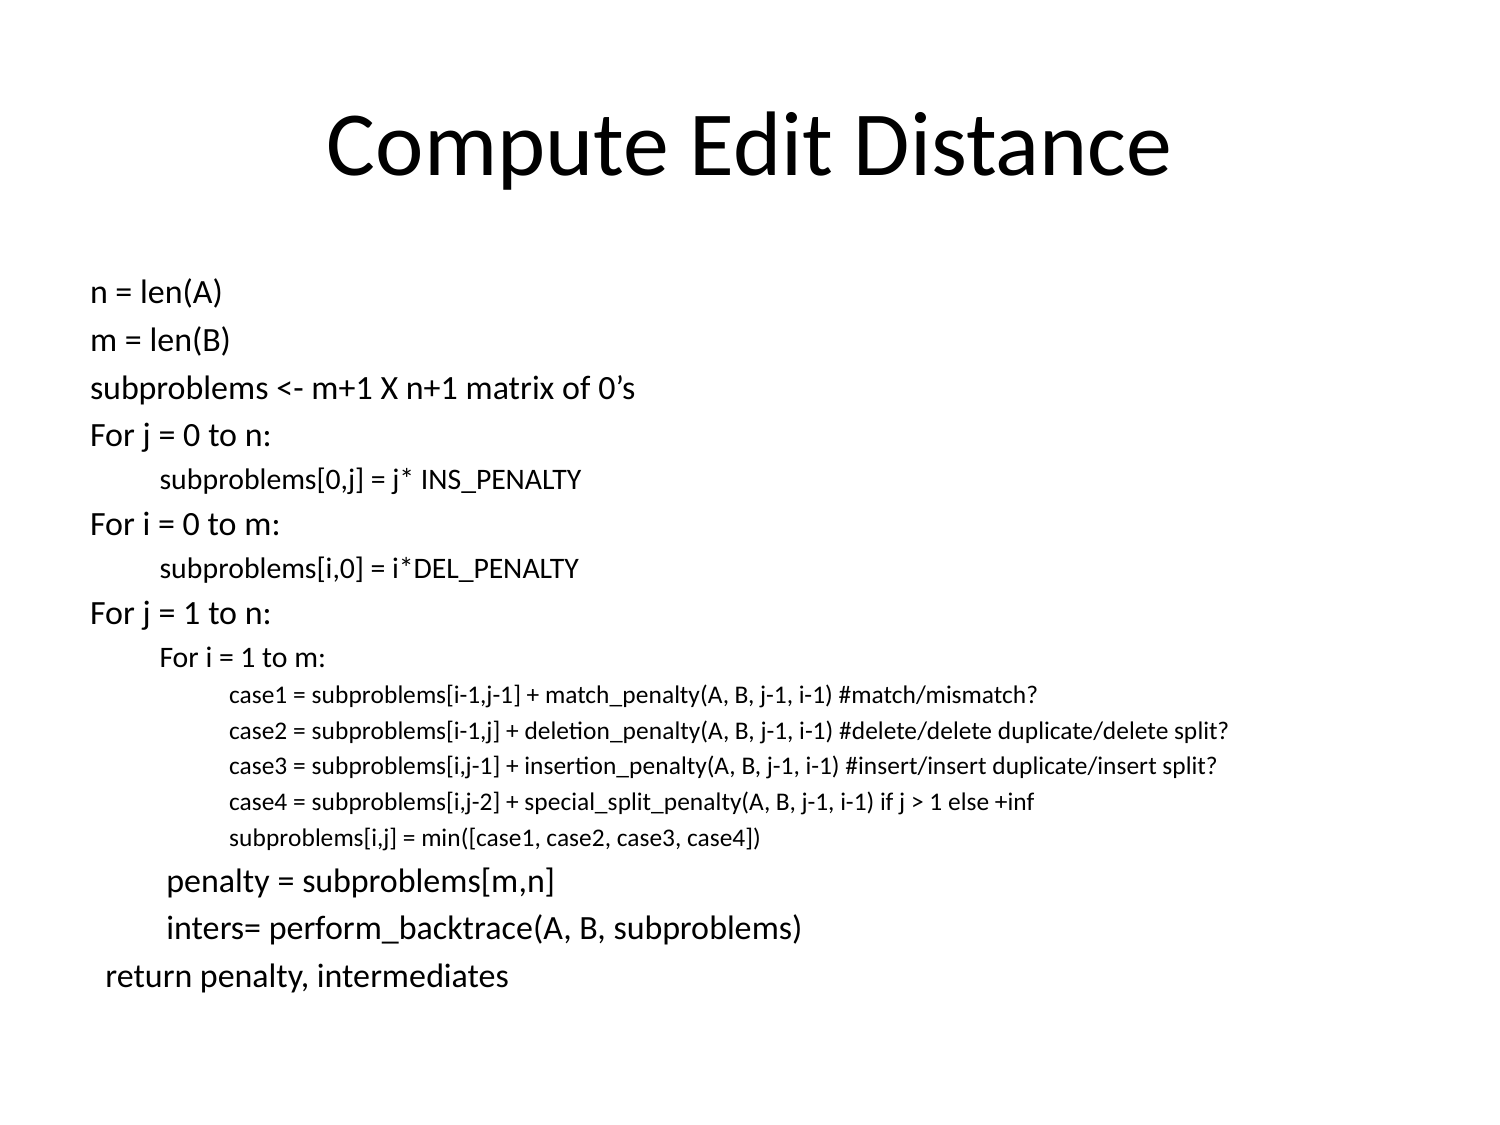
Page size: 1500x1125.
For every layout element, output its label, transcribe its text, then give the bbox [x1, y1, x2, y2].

list n = len(A) m = len(B) subproblems <- m+1 X n+1 matrix of 0’s For j = 0 to n: subproblems[0,j] = j* INS_PENALTY For i = 0 to m: subproblems[i,0] = i*DEL_PENALTY For j = 1 to n: For i = 1 to m: case1 = subproblems[i-1,j-1] + match_penalty(A, B, j-1, i-1) #match/mismatch? case2 = subproblems[i-1,j] + deletion_penalty(A, B, j-1, i-1) #delete/delete duplicate/delete split? case3 = subproblems[i,j-1] + insertion_penalty(A, B, j-1, i-1) #insert/insert duplicate/insert split? case4 = subproblems[i,j-2] + special_split_penalty(A, B, j-1, i-1) if j > 1 else +inf subproblems[i,j] = min([case1, case2, case3, case4]) penalty = subproblems[m,n] inters= perform_backtrace(A, B, subproblems) return penalty, intermediates [75, 262, 1425, 1005]
title Compute Edit Distance [75, 45, 1425, 233]
